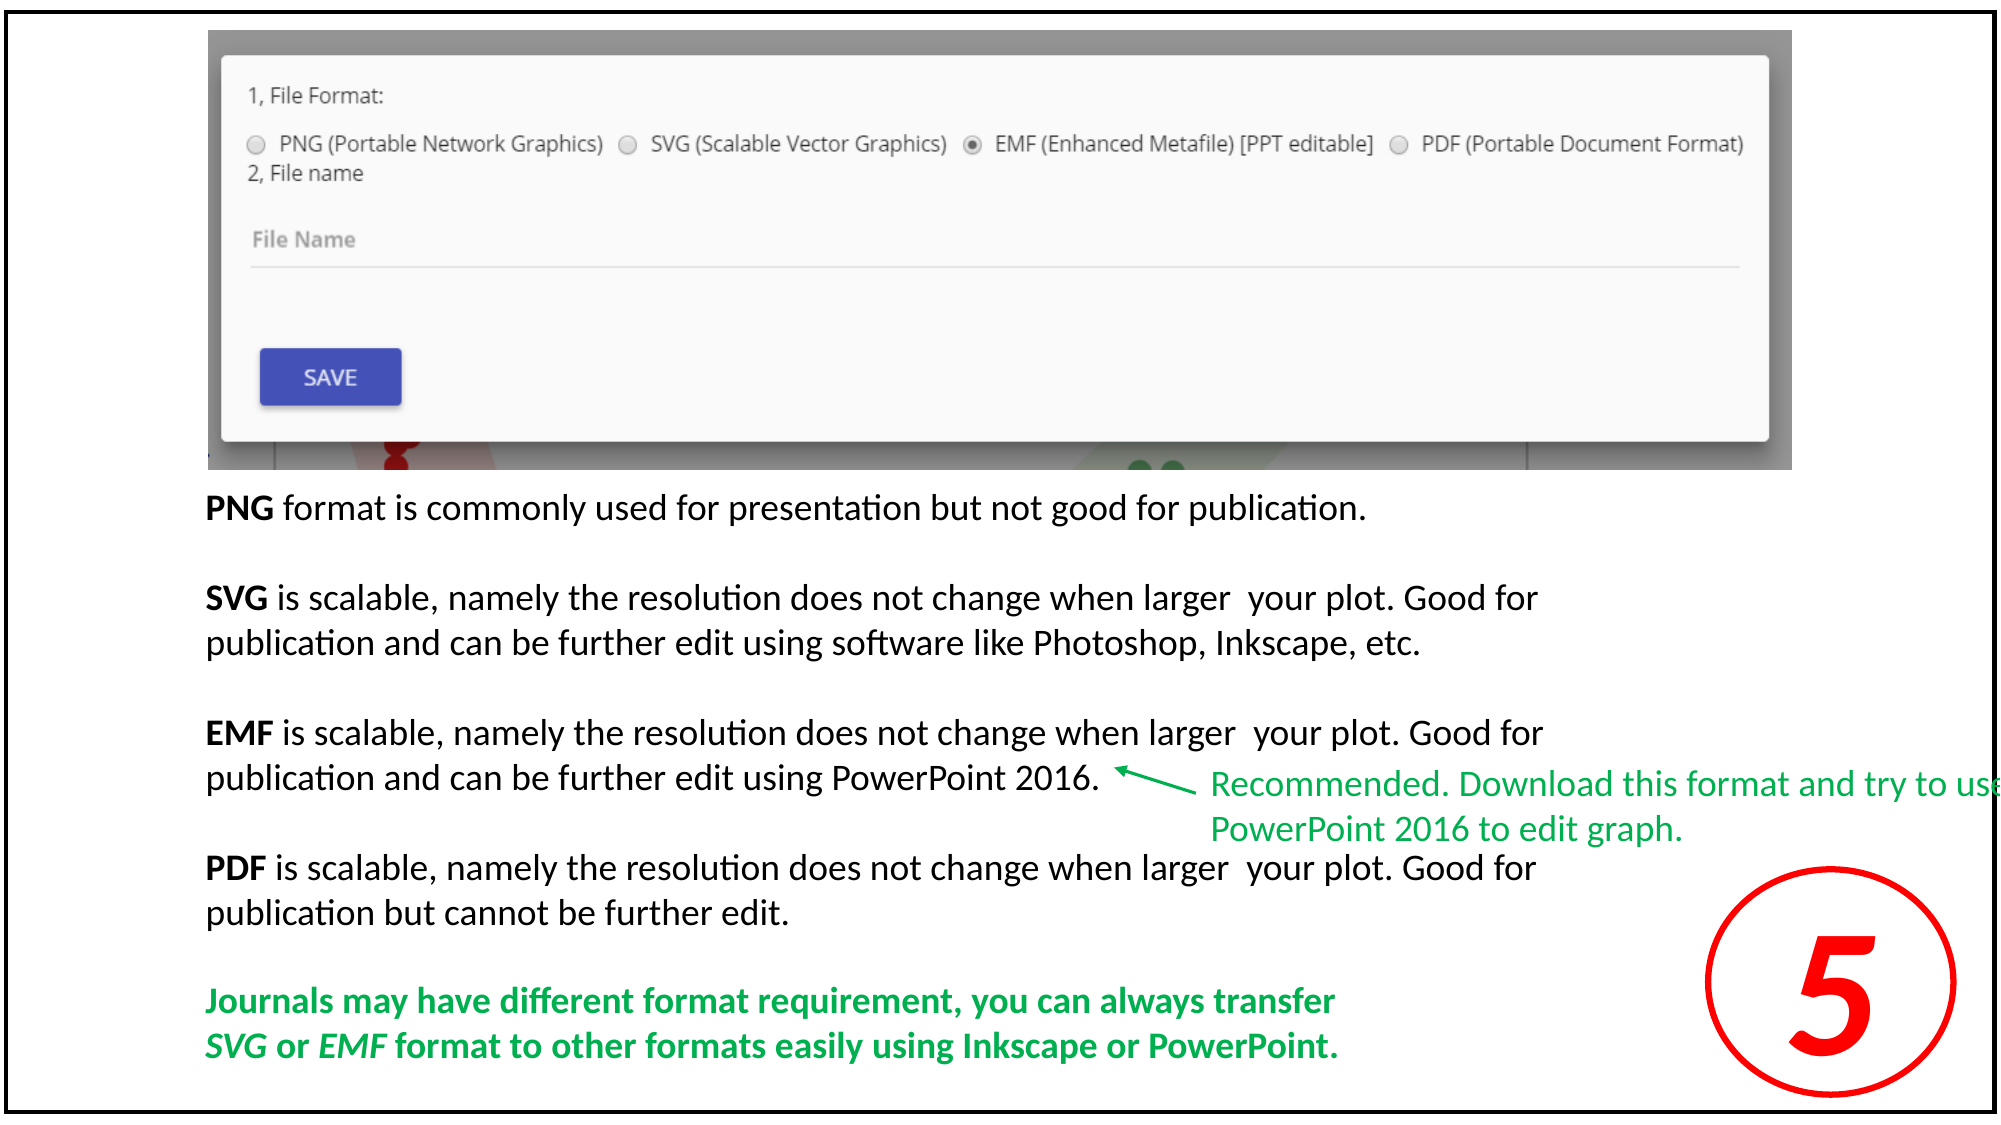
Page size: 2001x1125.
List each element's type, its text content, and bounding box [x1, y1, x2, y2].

picture [208, 30, 1792, 470]
text_box [5, 11, 1996, 1113]
text_box PNG format is commonly used for presentation but not good for publication. SVG is scalable, namely the resolution does not change when larger your plot. Good for publication and can be further edit using software like Photoshop, Inkscape, etc. EMF is scalable, namely the resolution does not change when larger your plot. Good for publication and can be further edit using PowerPoint 2016. PDF is scalable, namely the resolution does not change when larger your plot. Good for publication but cannot be further edit. [190, 475, 1700, 986]
text_box 5 [1707, 868, 1955, 1096]
text_box Recommended. Download this format and try to use PowerPoint 2016 to edit graph. [1195, 751, 2000, 856]
text_box Journals may have different format requirement, you can always transfer SVG or EMF format to other formats easily using Inkscape or PowerPoint. [190, 968, 1420, 1074]
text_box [1114, 767, 1196, 794]
